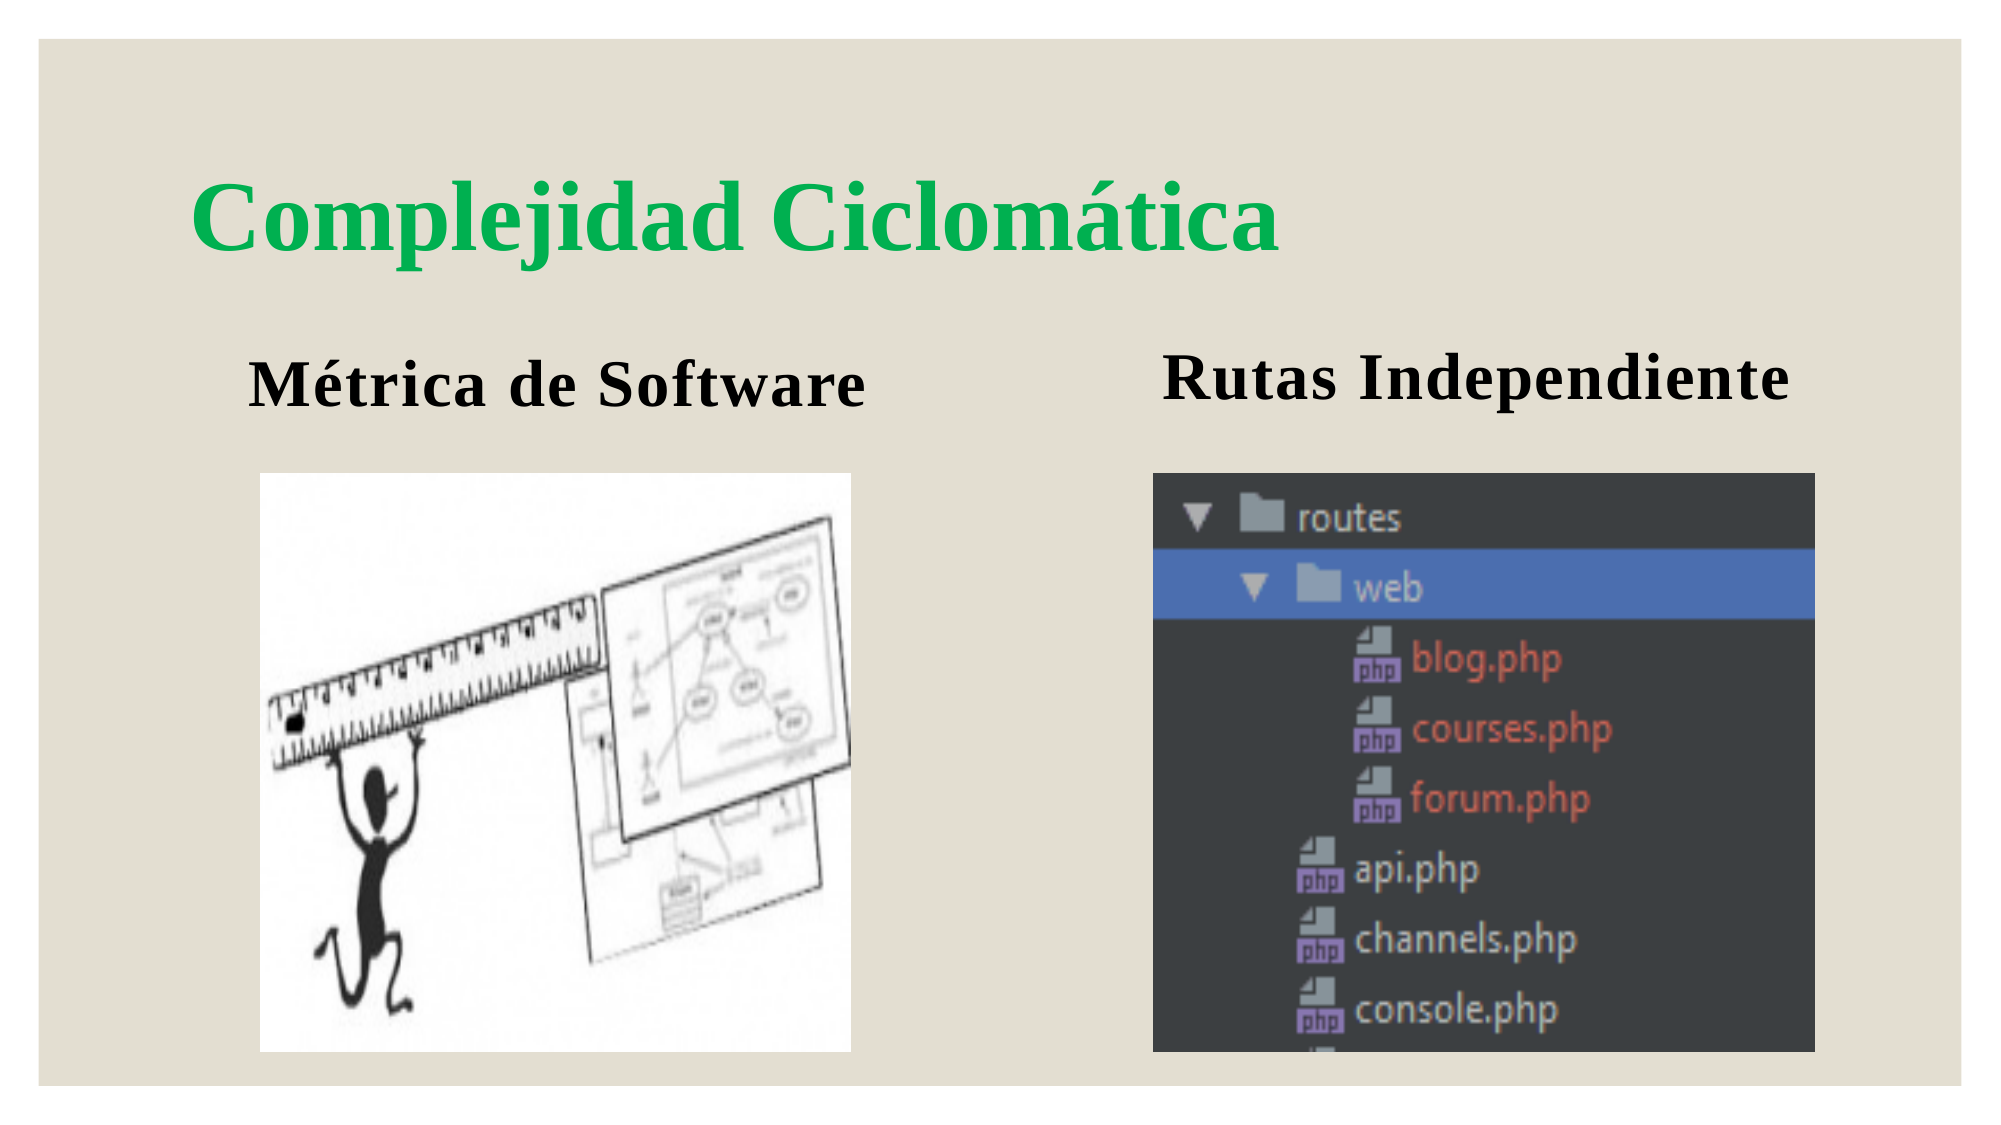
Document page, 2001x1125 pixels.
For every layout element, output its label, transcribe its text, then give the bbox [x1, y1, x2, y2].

picture [1153, 473, 1815, 1052]
text_box Rutas Independiente [929, 196, 2000, 422]
text_box Métrica de Software [0, 205, 1484, 431]
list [260, 473, 851, 1052]
title Complejidad Ciclomática [174, 105, 1825, 205]
